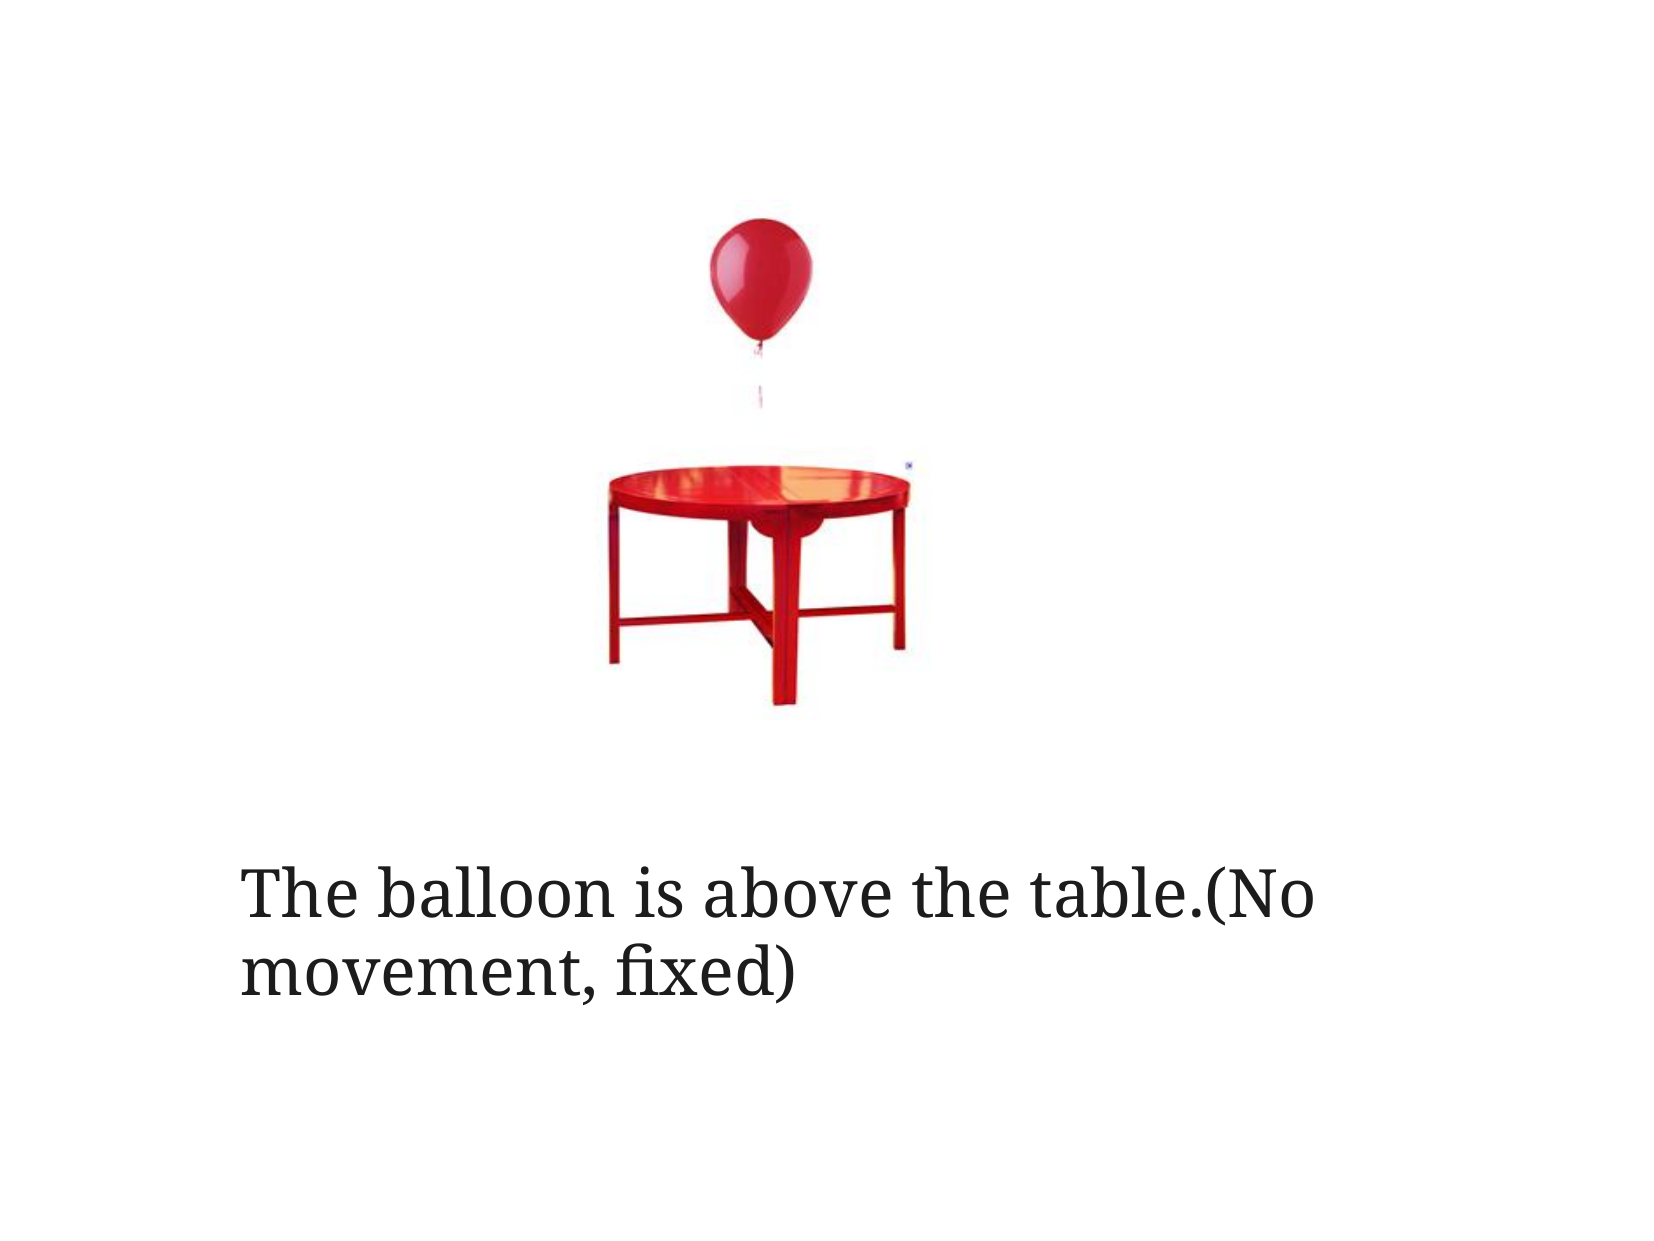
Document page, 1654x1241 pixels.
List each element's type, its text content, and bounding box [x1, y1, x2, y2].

picture [344, 199, 1126, 720]
text_box [82, 90, 1571, 1065]
text_box The balloon is above the table.(No movement, fixed) [240, 850, 1350, 945]
